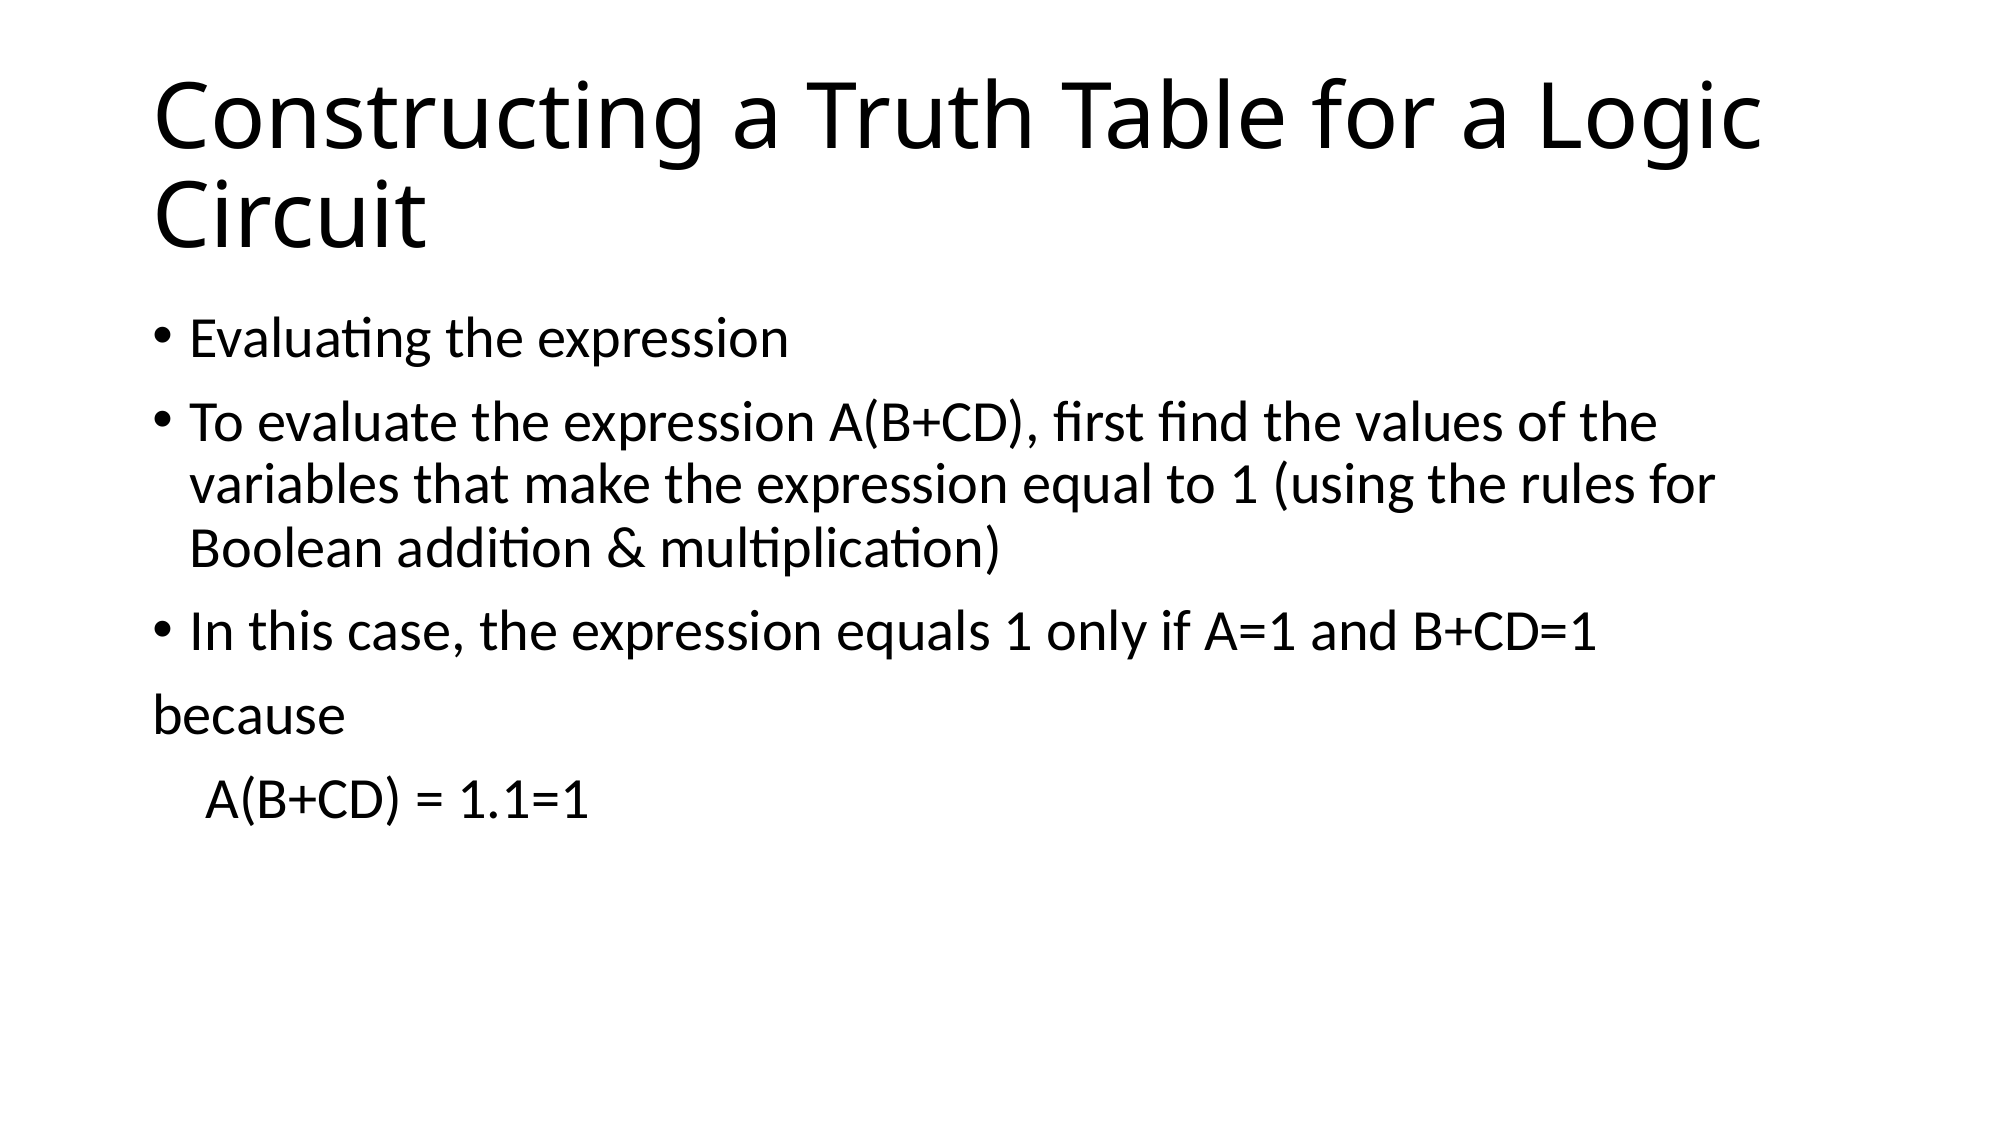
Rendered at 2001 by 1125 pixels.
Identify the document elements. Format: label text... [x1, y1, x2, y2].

title Constructing a Truth Table for a Logic Circuit [137, 59, 1863, 278]
list Evaluating the expression To evaluate the expression A(B+CD), first find the values of the variables that make the expression equal to 1 (using the rules for Boolean addition & multiplication) In this case, the expression equals 1 only if A=1 and B+CD=1 because A(B+CD) = 1.1=1 [137, 299, 1863, 1014]
